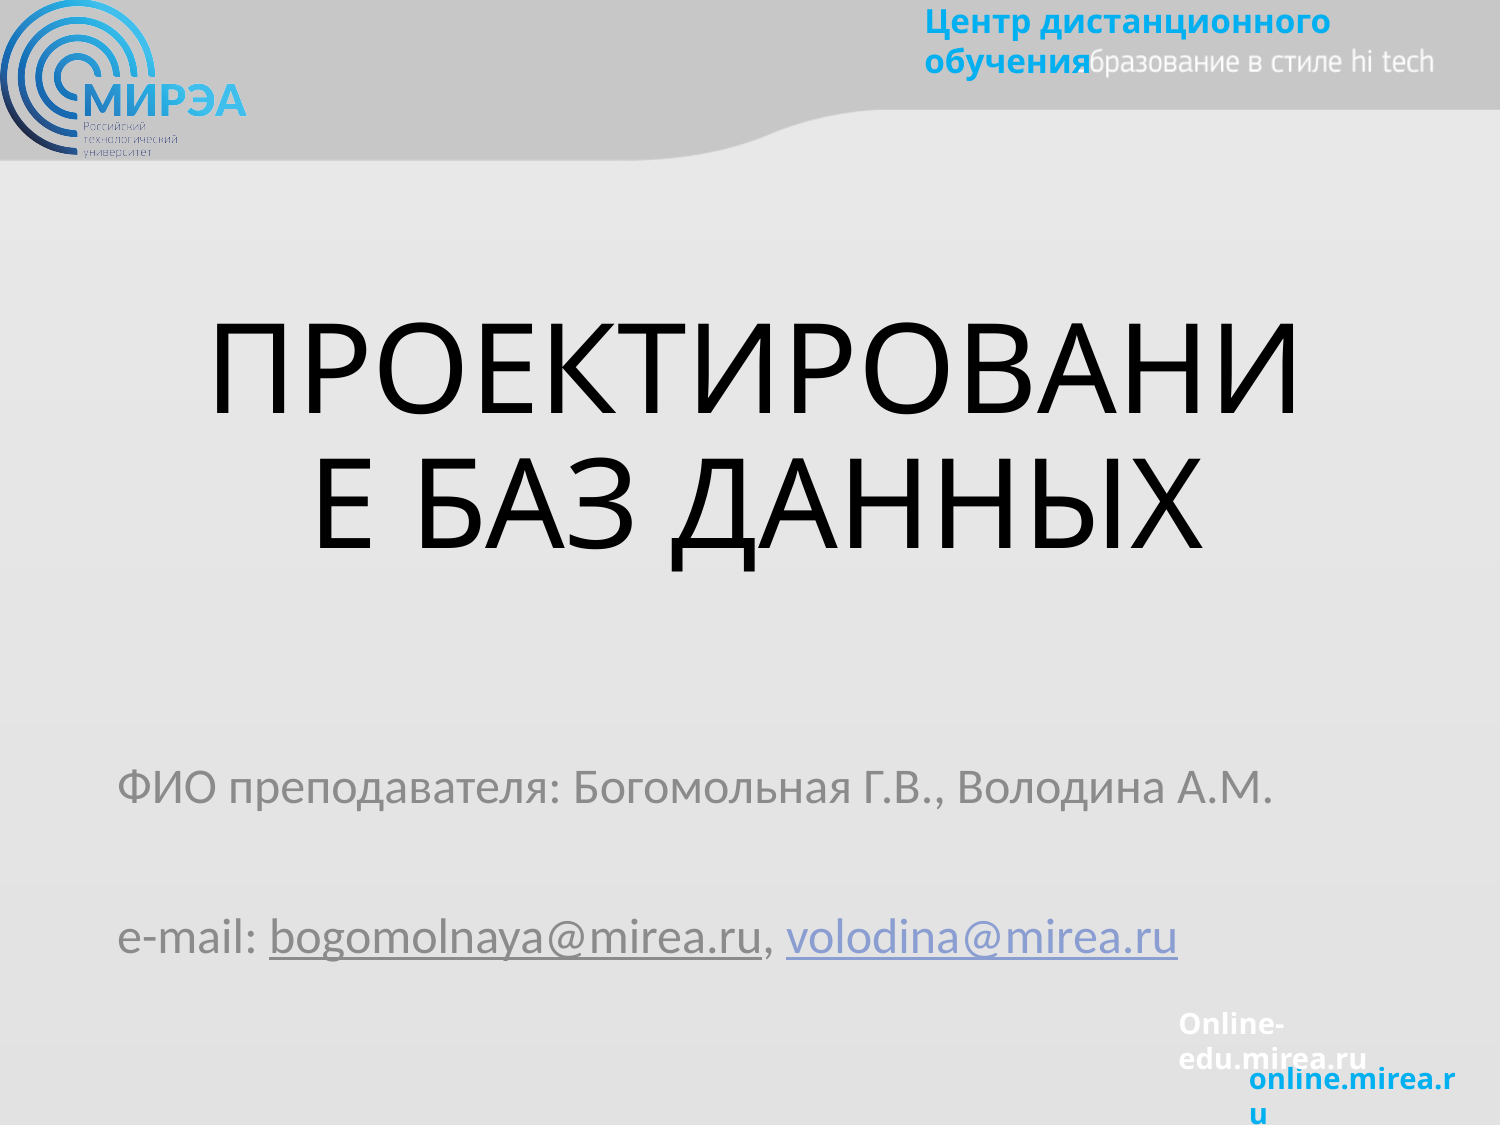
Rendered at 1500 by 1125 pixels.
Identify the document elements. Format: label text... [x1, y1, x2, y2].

list ФИО преподавателя: Богомольная Г.В., Володина А.М. e-mail: bogomolnaya@mirea.ru, volodina@mirea.ru [102, 752, 1397, 999]
text_box Online-edu.mirea.ru [1163, 997, 1477, 1083]
picture [0, 0, 247, 159]
title ПРОЕКТИРОВАНИЕ БАЗ ДАННЫХ [166, 201, 1347, 583]
